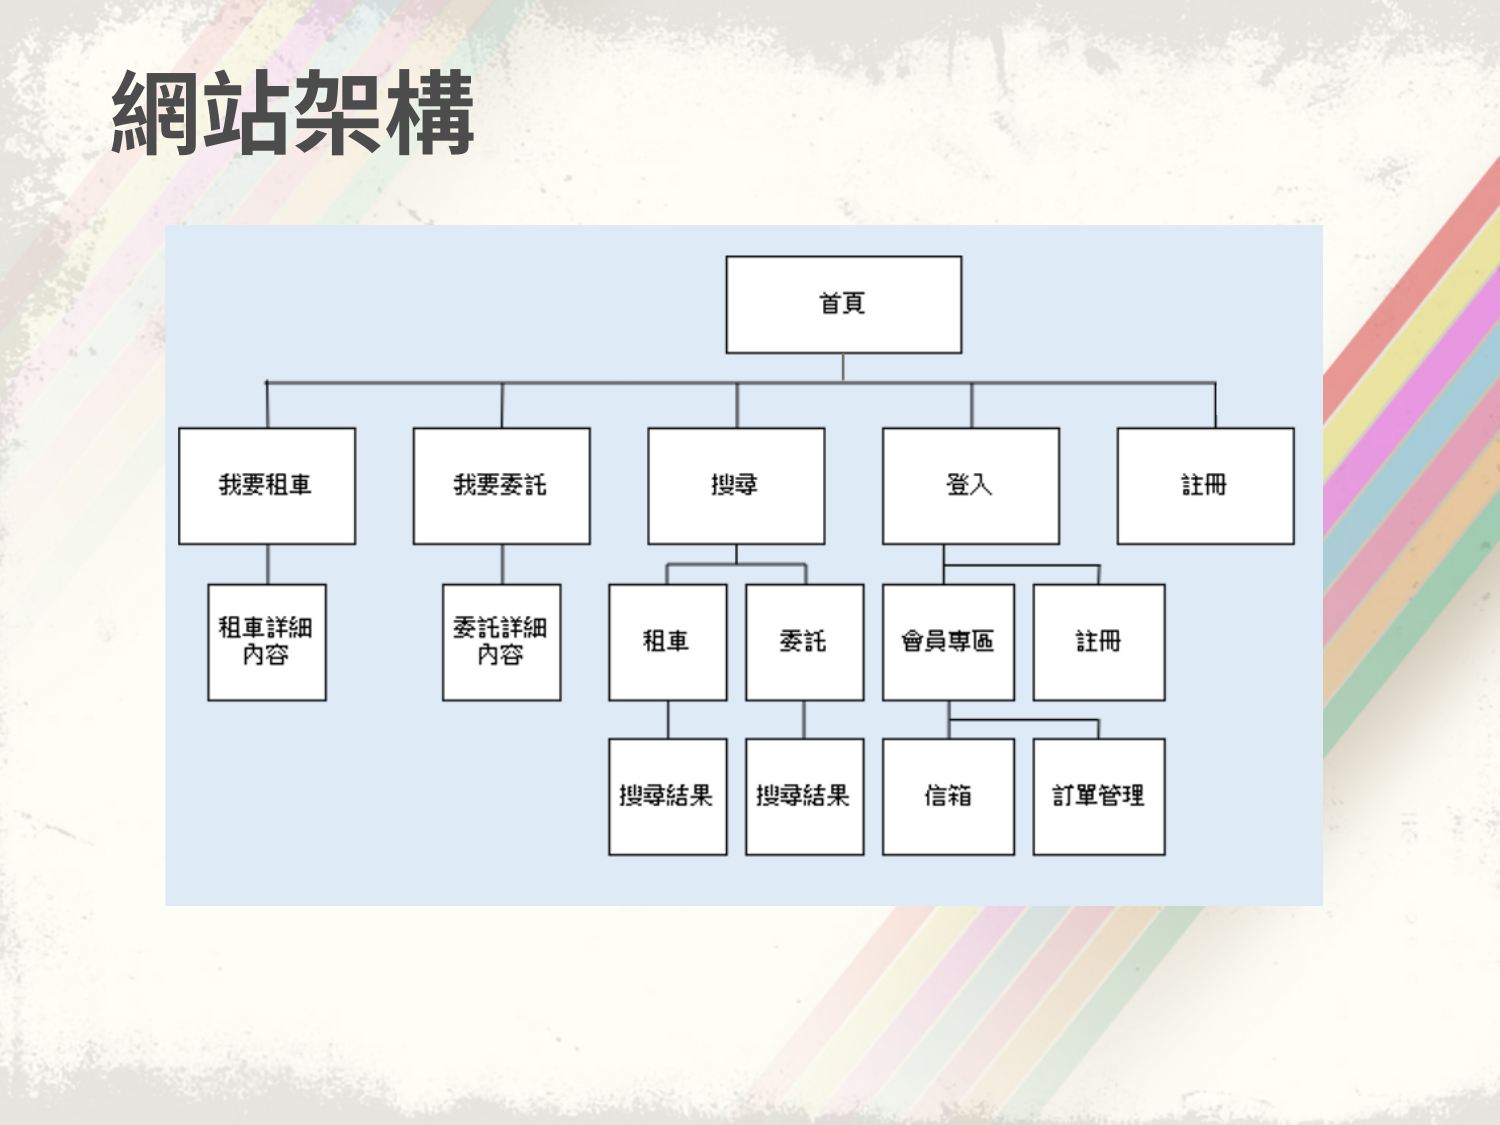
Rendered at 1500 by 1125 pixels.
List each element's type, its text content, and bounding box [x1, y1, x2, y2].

text_box 網站架構 [94, 48, 807, 174]
picture [0, 0, 1500, 1125]
